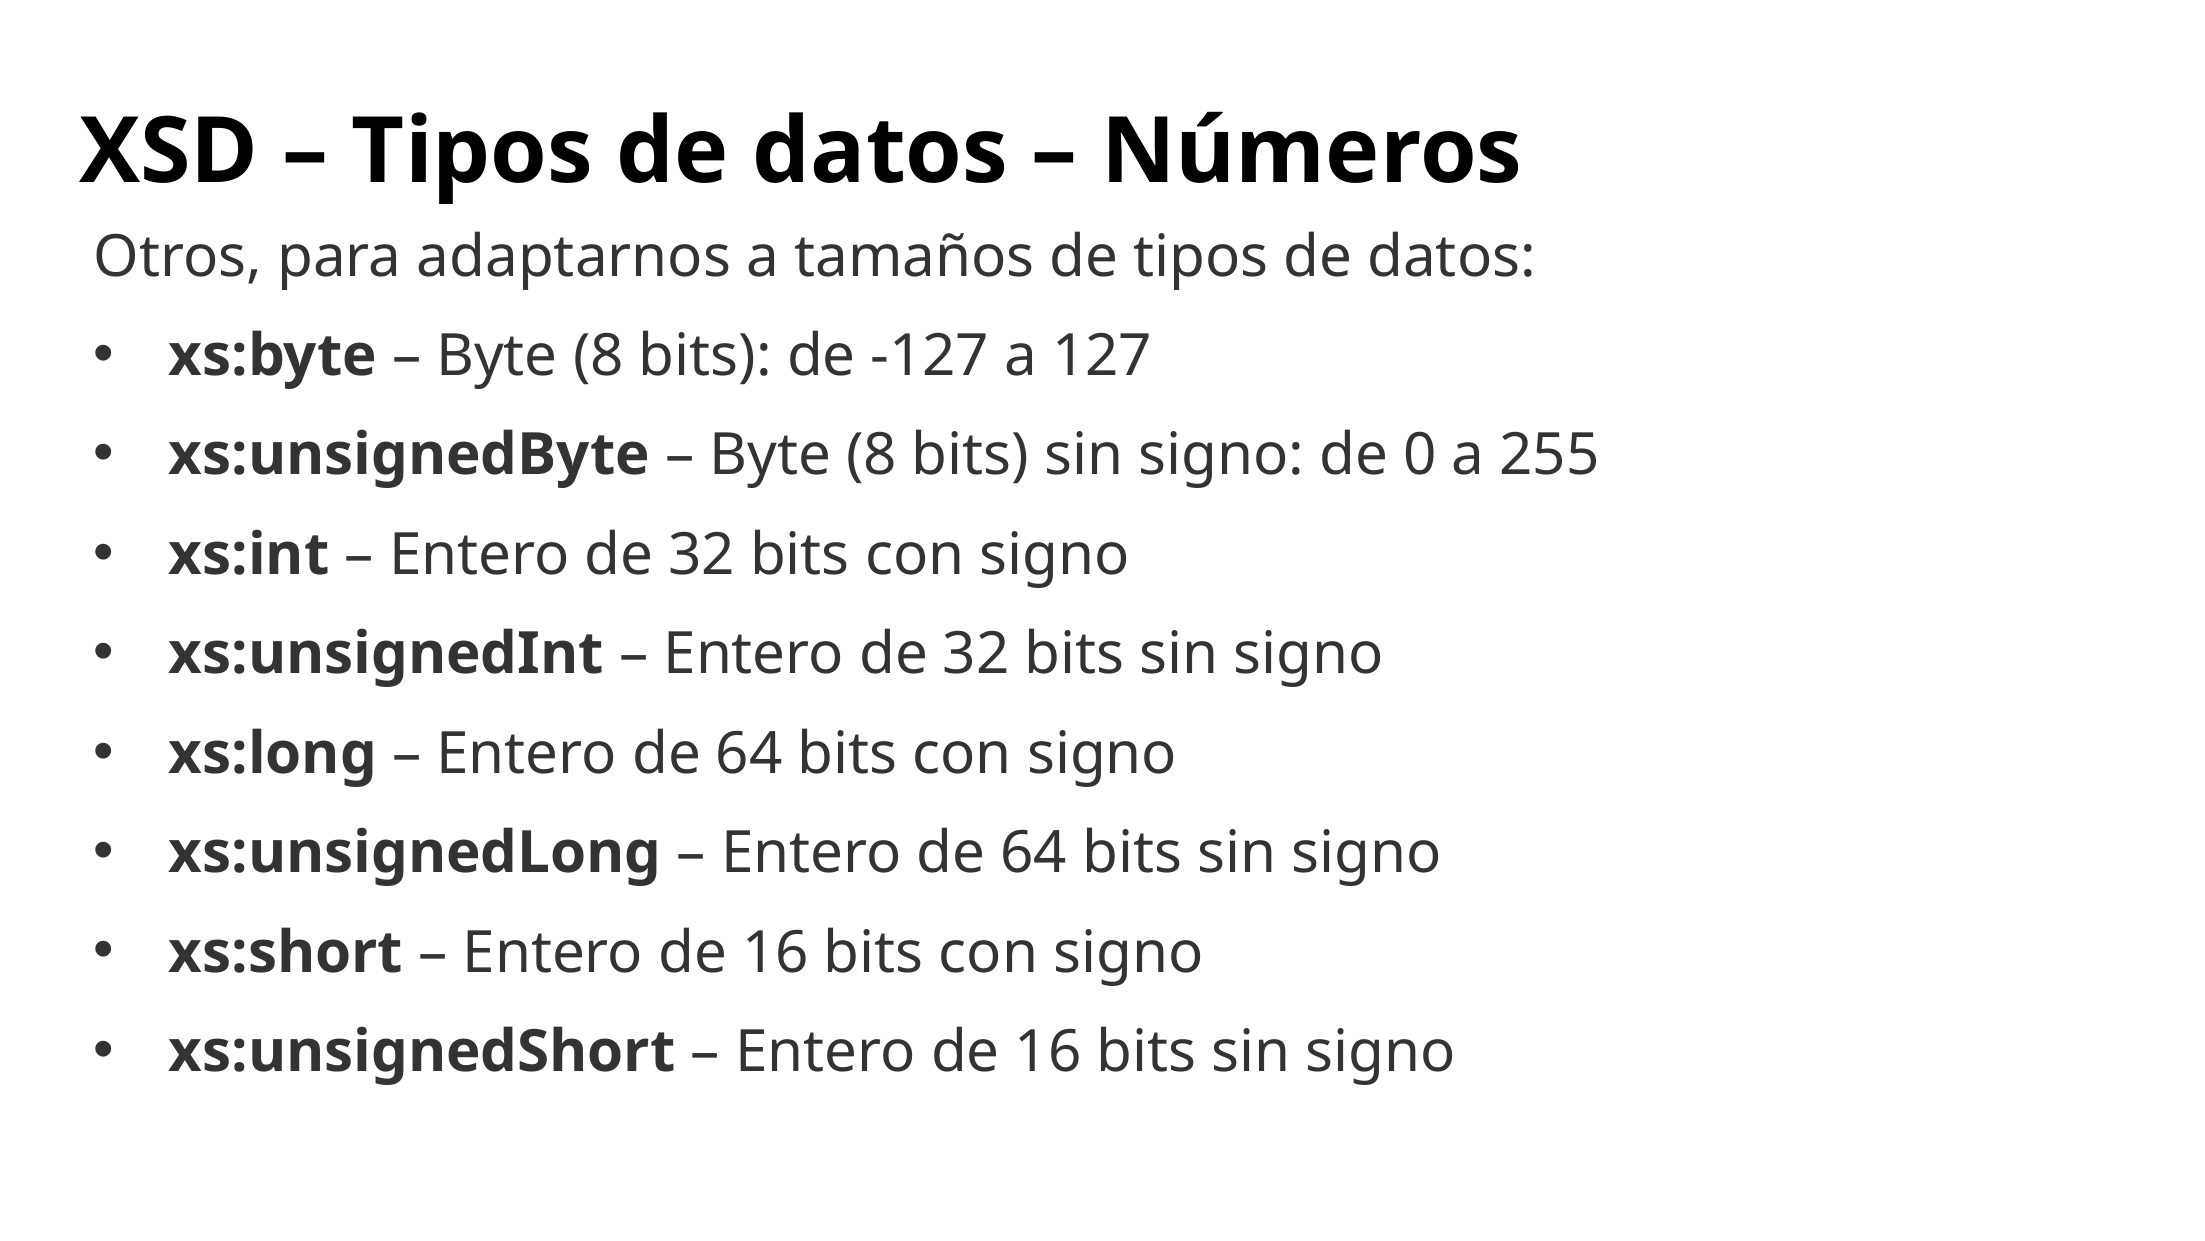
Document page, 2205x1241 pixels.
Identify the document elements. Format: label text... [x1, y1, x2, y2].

title XSD – Tipos de datos – Números [79, 41, 2136, 210]
text_box Otros, para adaptarnos a tamaños de tipos de datos: xs:byte – Byte (8 bits): de -127 a 127 xs:unsignedByte – Byte (8 bits) sin signo: de 0 a 255 xs:int – Entero de 32 bits con signo xs:unsignedInt – Entero de 32 bits sin signo xs:long – Entero de 64 bits con signo xs:unsignedLong – Entero de 64 bits sin signo xs:short – Entero de 16 bits con signo xs:unsignedShort – Entero de 16 bits sin signo [79, 210, 2136, 1091]
